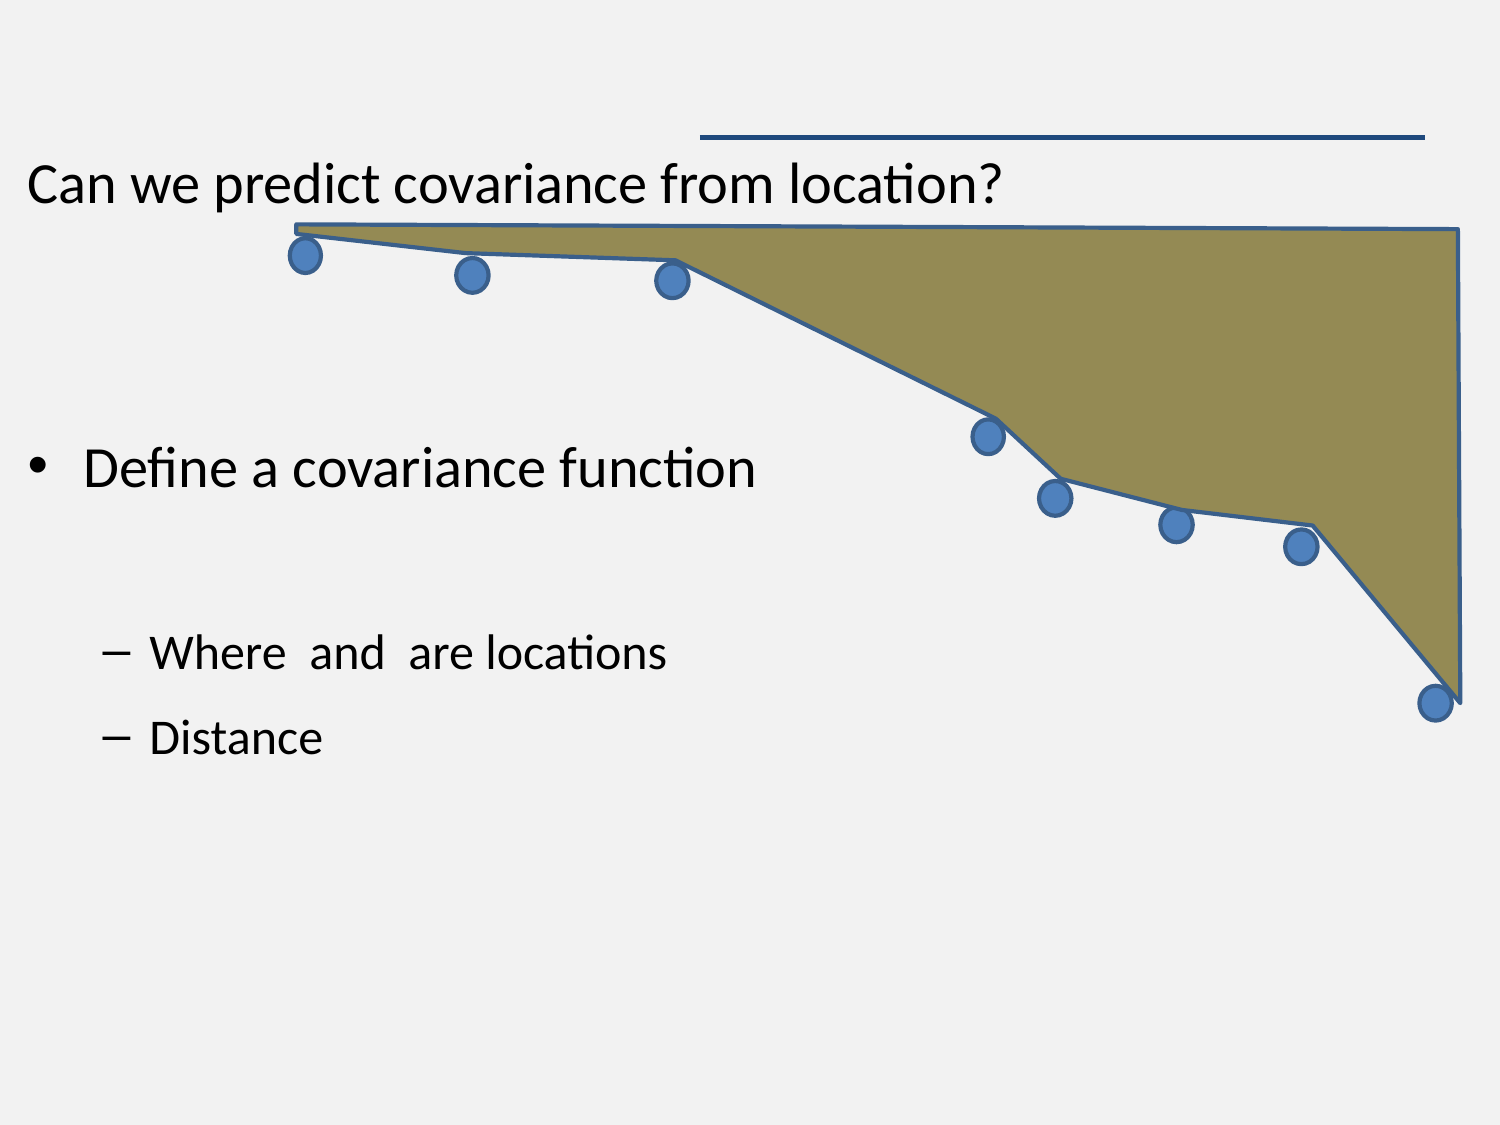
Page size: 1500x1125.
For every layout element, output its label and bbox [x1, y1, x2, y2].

text_box [970, 417, 1007, 457]
text_box [1036, 478, 1074, 518]
text_box [1283, 527, 1320, 567]
text_box [654, 263, 691, 301]
text_box [1417, 683, 1454, 723]
text_box [294, 222, 1463, 706]
text_box [1158, 509, 1195, 545]
text_box [287, 237, 324, 276]
text_box [454, 256, 491, 295]
